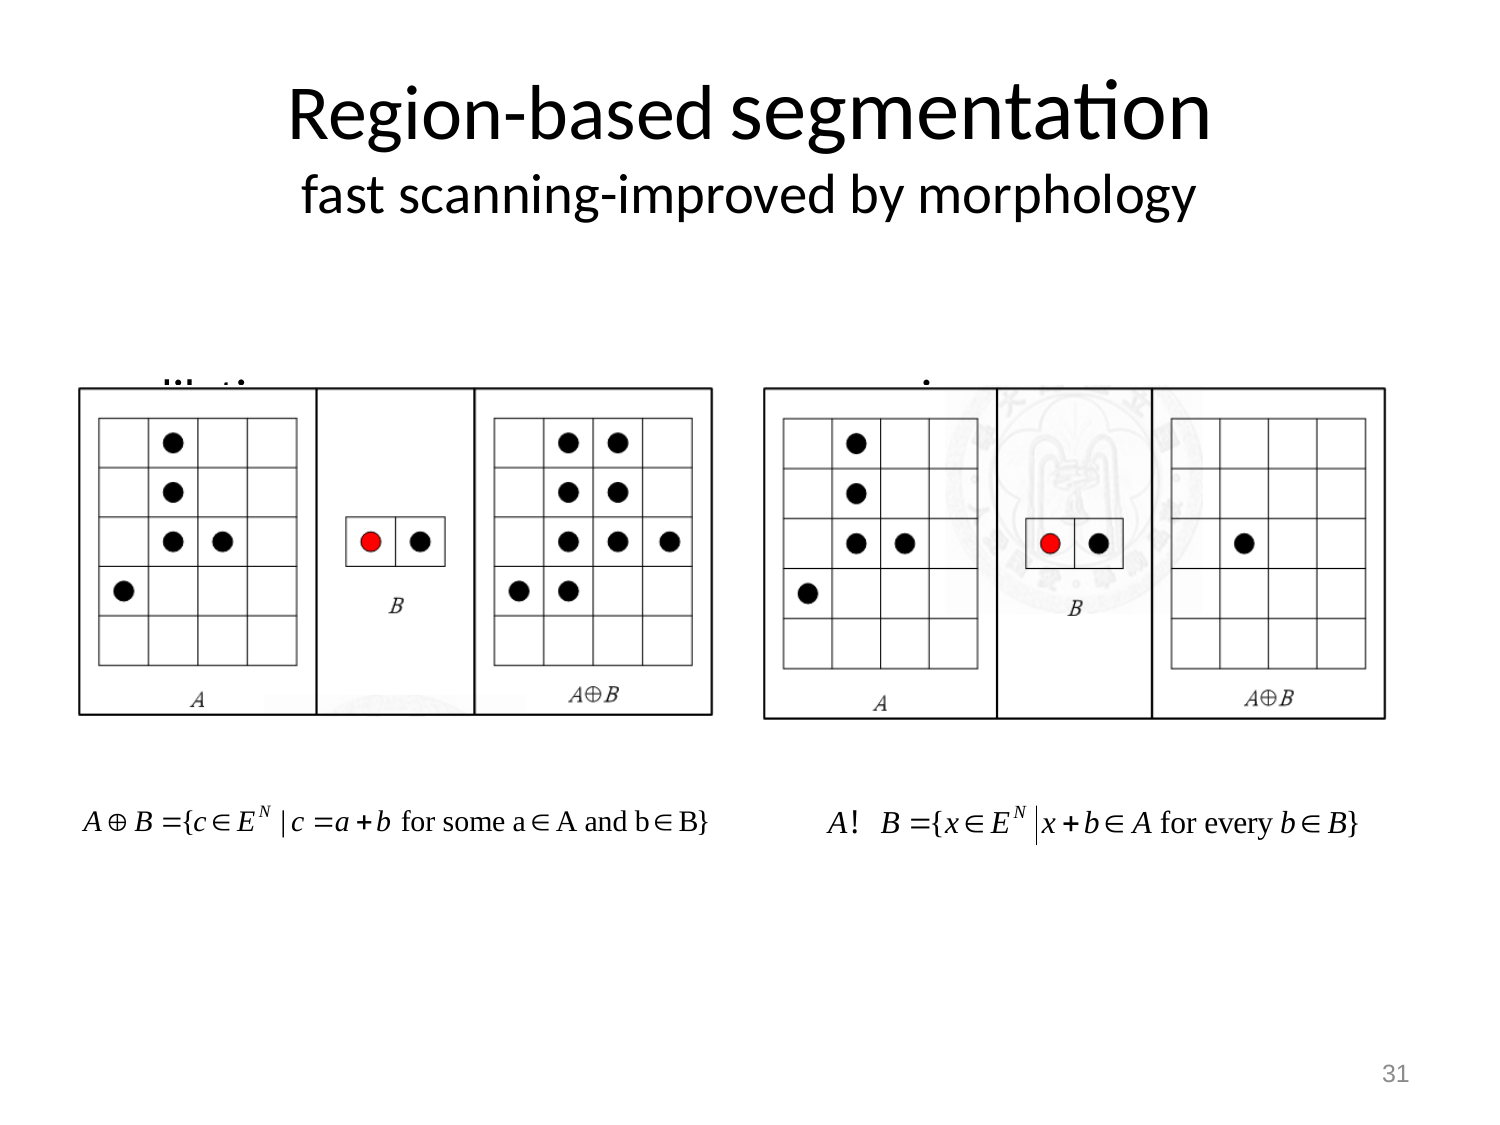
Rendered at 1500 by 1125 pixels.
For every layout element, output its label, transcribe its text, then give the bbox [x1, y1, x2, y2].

list dilation [75, 356, 738, 1005]
slide_number 31 [1074, 1042, 1425, 1103]
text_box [820, 798, 1365, 853]
title Region-based segmentation fast scanning-improved by morphology [75, 45, 1425, 233]
picture [761, 385, 1389, 722]
list erosion [761, 356, 1425, 1005]
picture [76, 385, 715, 718]
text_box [76, 798, 715, 844]
